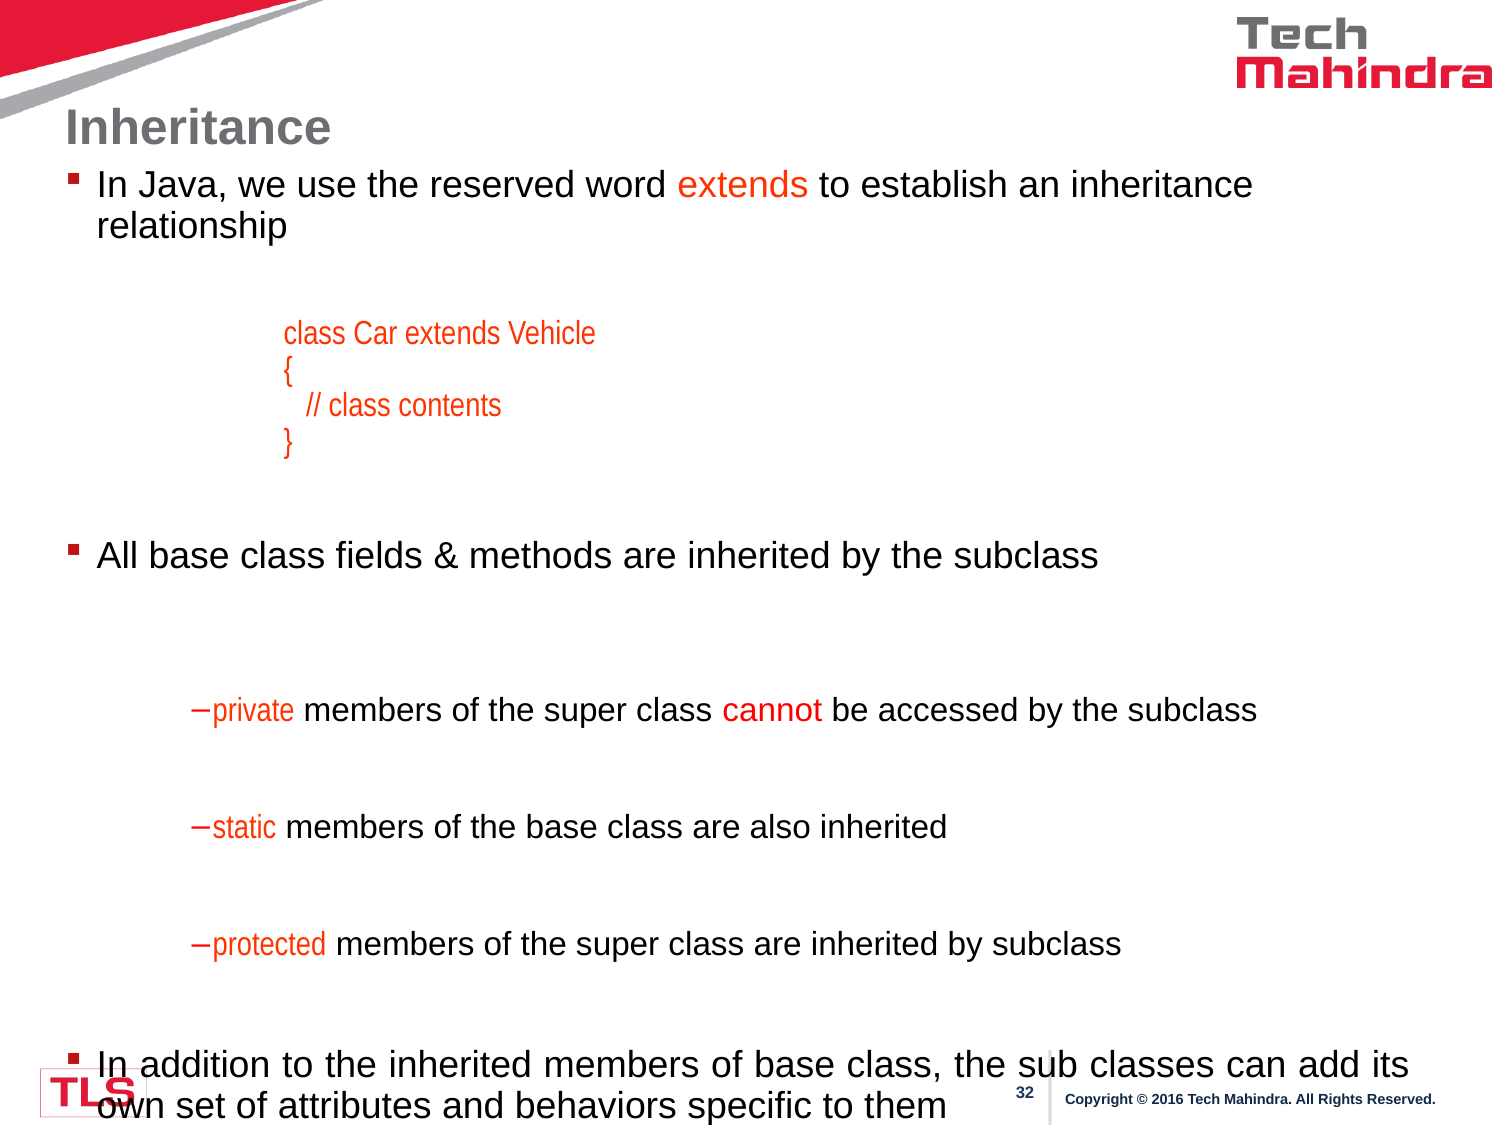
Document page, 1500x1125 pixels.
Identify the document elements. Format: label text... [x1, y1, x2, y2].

title Inheritance [50, 90, 1150, 158]
picture [1237, 17, 1492, 88]
picture [0, 0, 325, 119]
footer Copyright © 2016 Tech Mahindra. All Rights Reserved. [1050, 1079, 1488, 1118]
list In Java, we use the reserved word extends to establish an inheritance relationship class Car extends Vehicle { // class contents } All base class fields & methods are inherited by the subclass private members of the super class cannot be accessed by the subclass static members of the base class are also inherited protected members of the super class are inherited by subclass In addition to the inherited members of base class, the sub classes can add its own set of attributes and behaviors specific to them [50, 158, 1425, 1059]
picture [38, 1066, 147, 1118]
